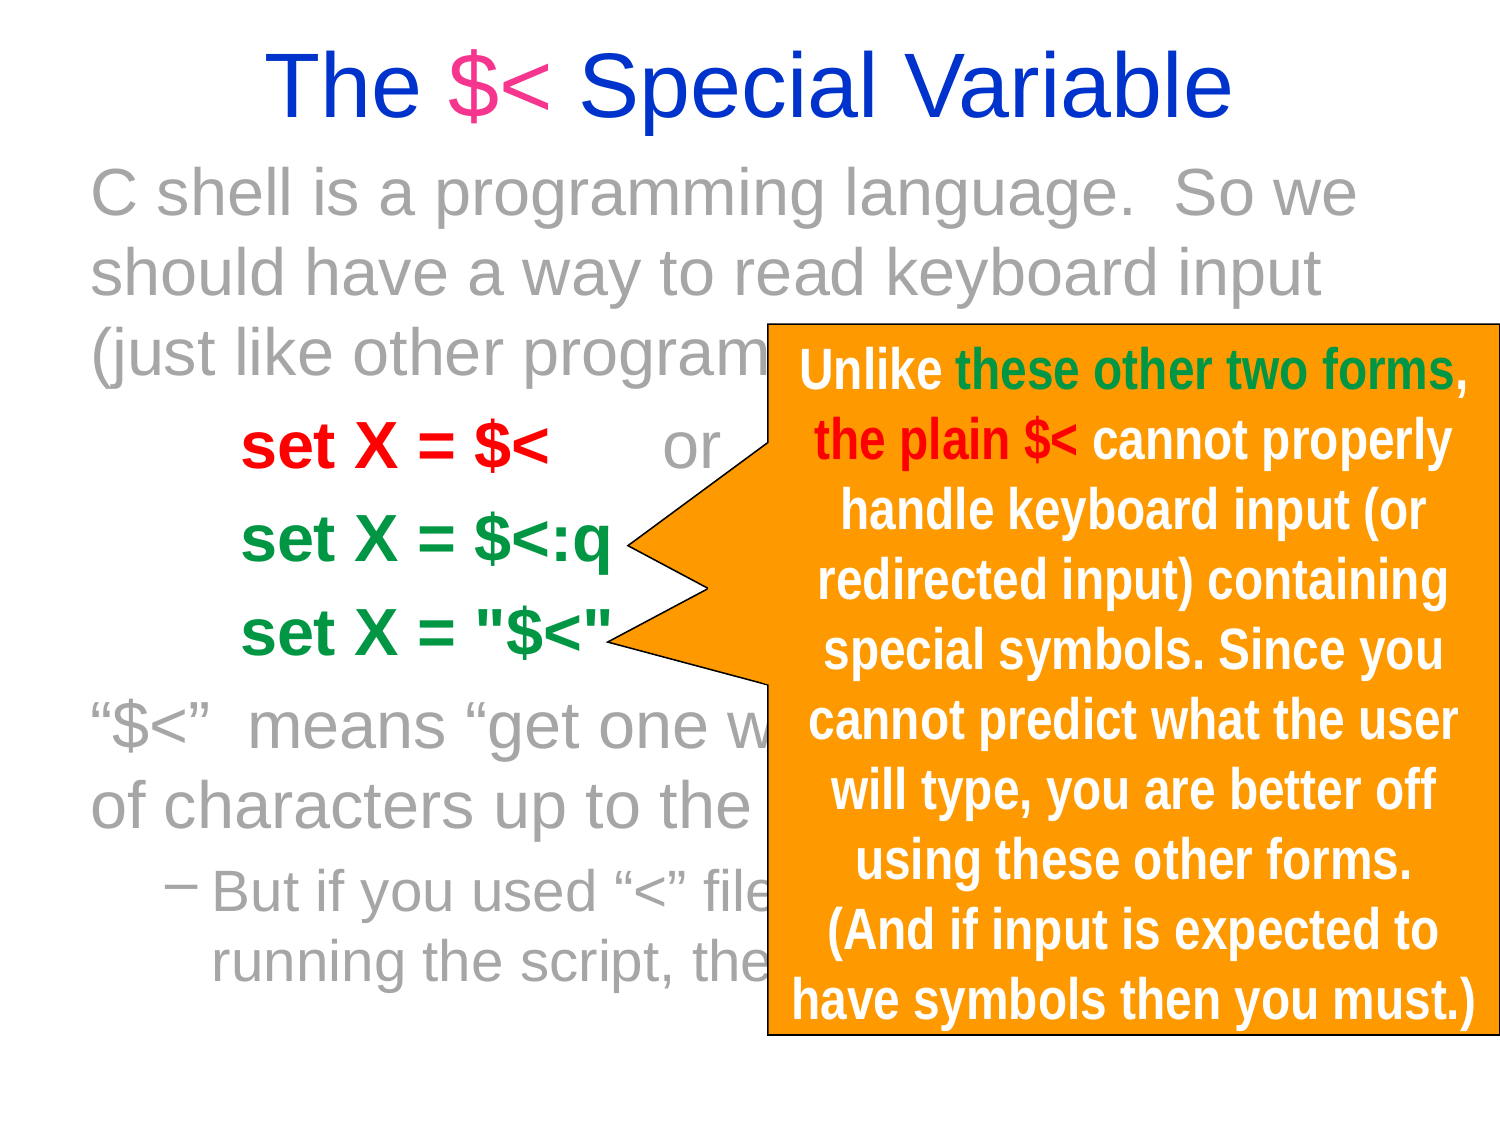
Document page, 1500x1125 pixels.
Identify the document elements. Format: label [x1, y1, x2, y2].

text_box [0, 0, 1500, 1125]
